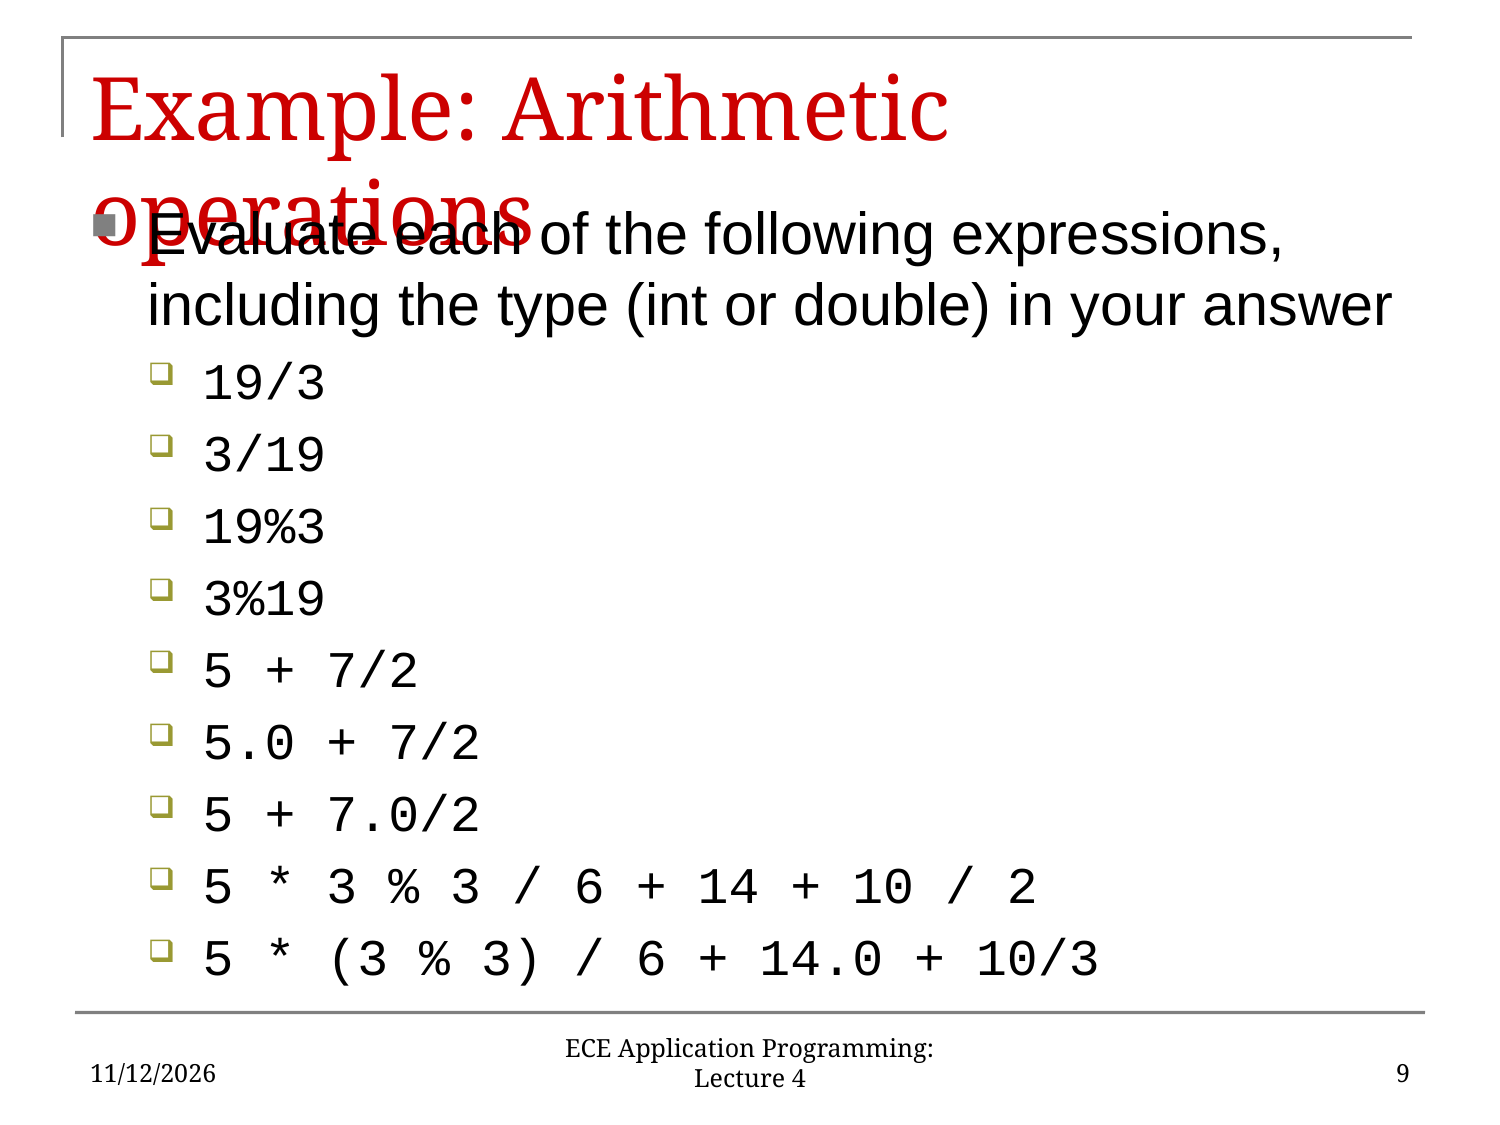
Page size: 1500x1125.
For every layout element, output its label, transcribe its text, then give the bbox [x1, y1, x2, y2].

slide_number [74, 1023, 426, 1100]
footer ECE Application Programming: Lecture 4 [512, 1024, 988, 1101]
title Example: Arithmetic operations [75, 45, 1425, 163]
slide_number 9 [1074, 1023, 1426, 1100]
list Evaluate each of the following expressions, including the type (int or double) in your answer 19/3 3/19 19%3 3%19 5 + 7/2 5.0 + 7/2 5 + 7.0/2 5 * 3 % 3 / 6 + 14 + 10 / 2 5 * (3 % 3) / 6 + 14.0 + 10/3 [75, 187, 1425, 1006]
